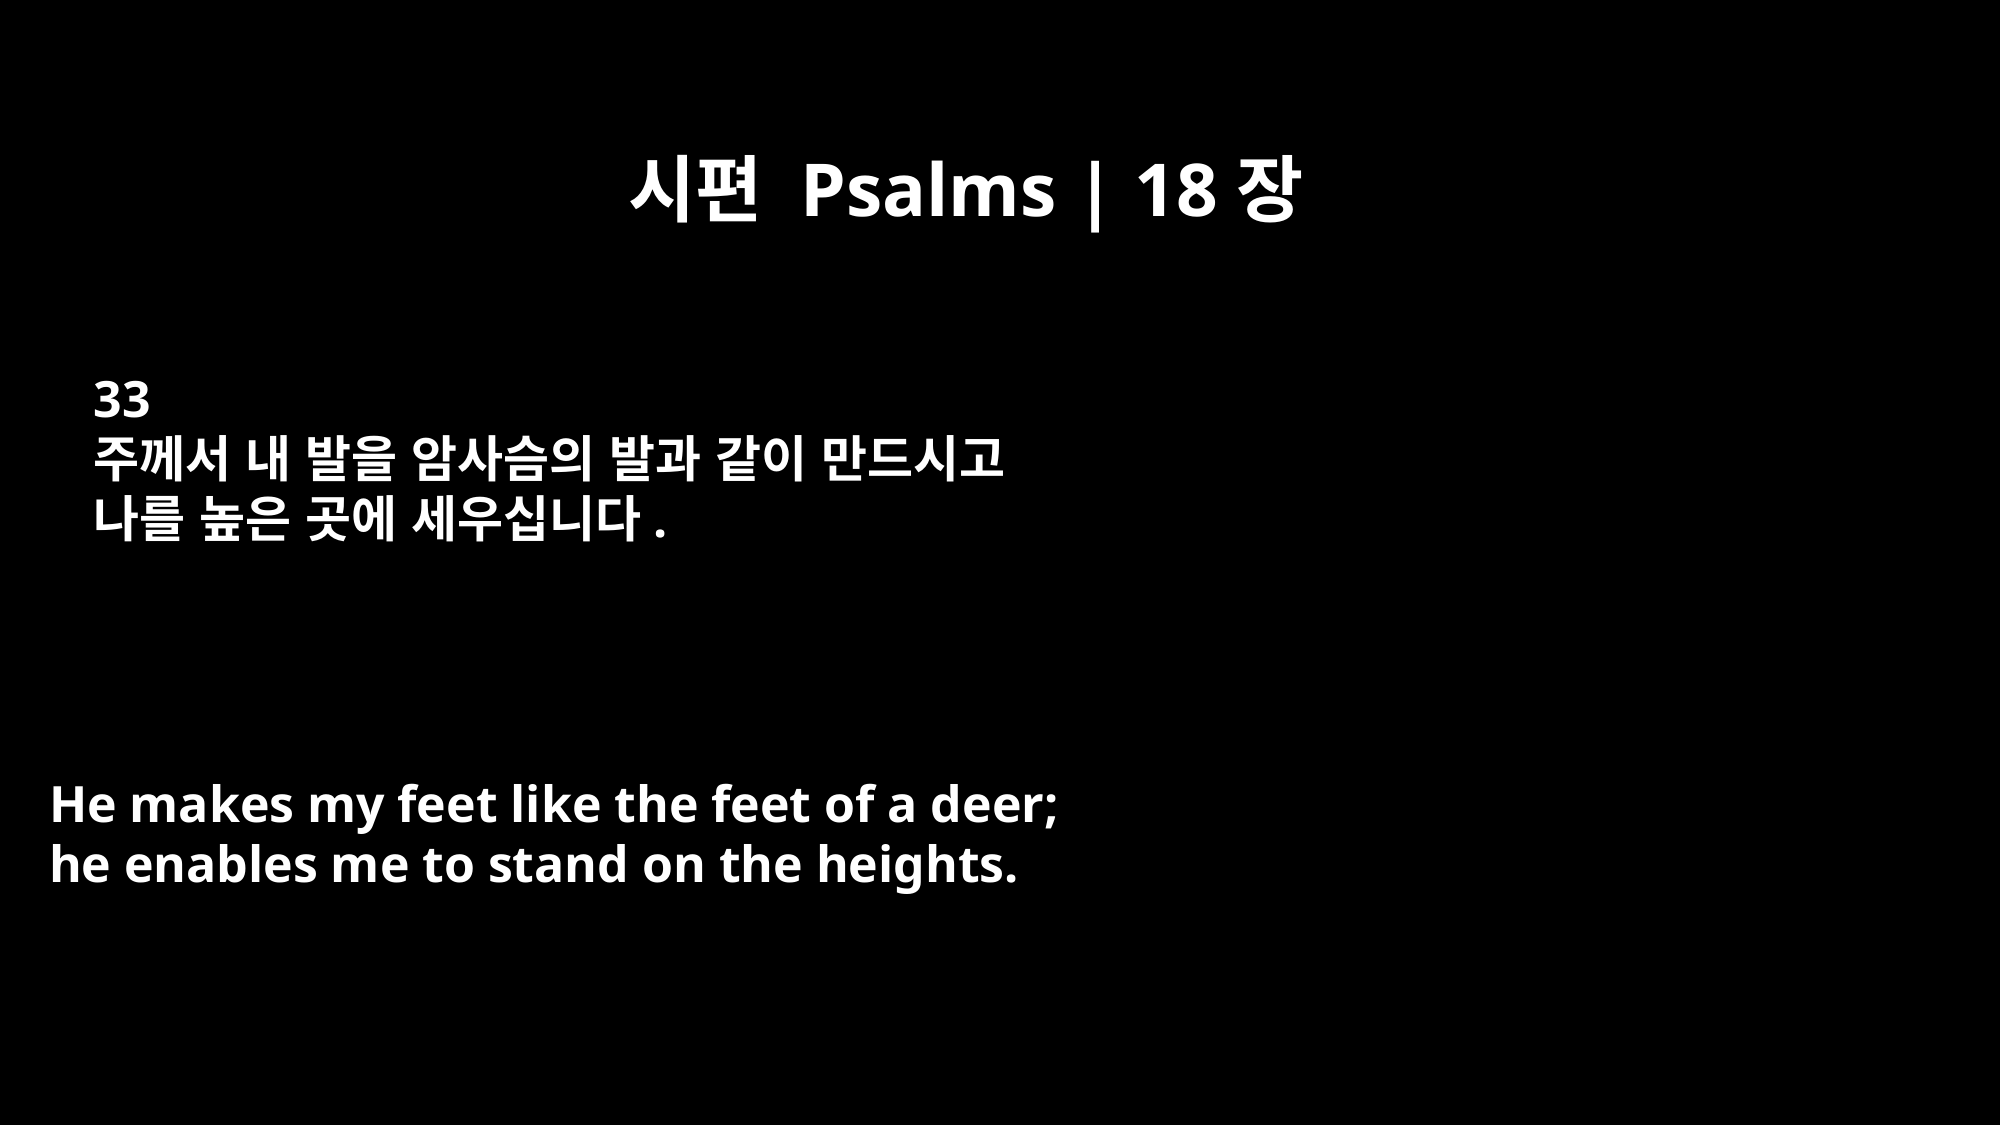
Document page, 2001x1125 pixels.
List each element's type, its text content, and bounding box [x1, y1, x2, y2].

text_box 33 주께서 내 발을 암사슴의 발과 같이 만드시고 나를 높은 곳에 세우십니다. [78, 359, 1035, 555]
text_box 시편 Psalms | 18장 [613, 136, 1319, 239]
text_box He makes my feet like the feet of a deer; he enables me to stand on the heights. [34, 764, 1087, 900]
